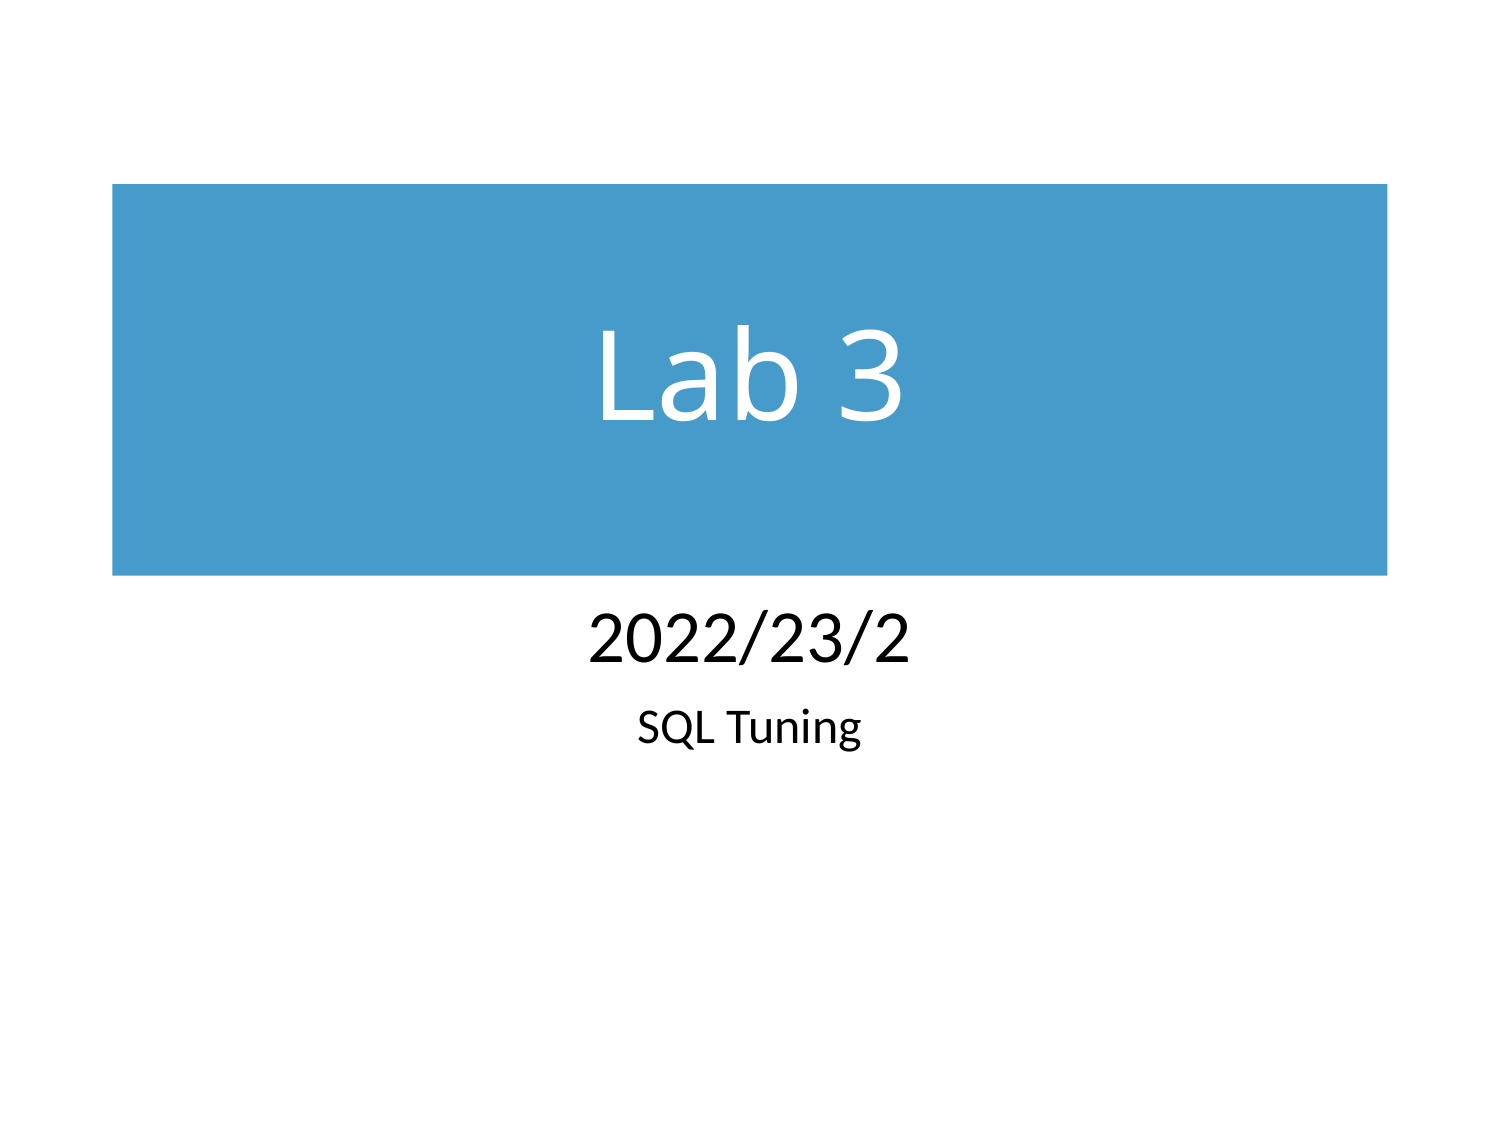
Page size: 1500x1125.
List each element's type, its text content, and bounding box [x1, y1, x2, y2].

text_box Lab 3 [112, 184, 1388, 576]
text_box 2022/23/2 SQL Tuning [187, 590, 1313, 863]
